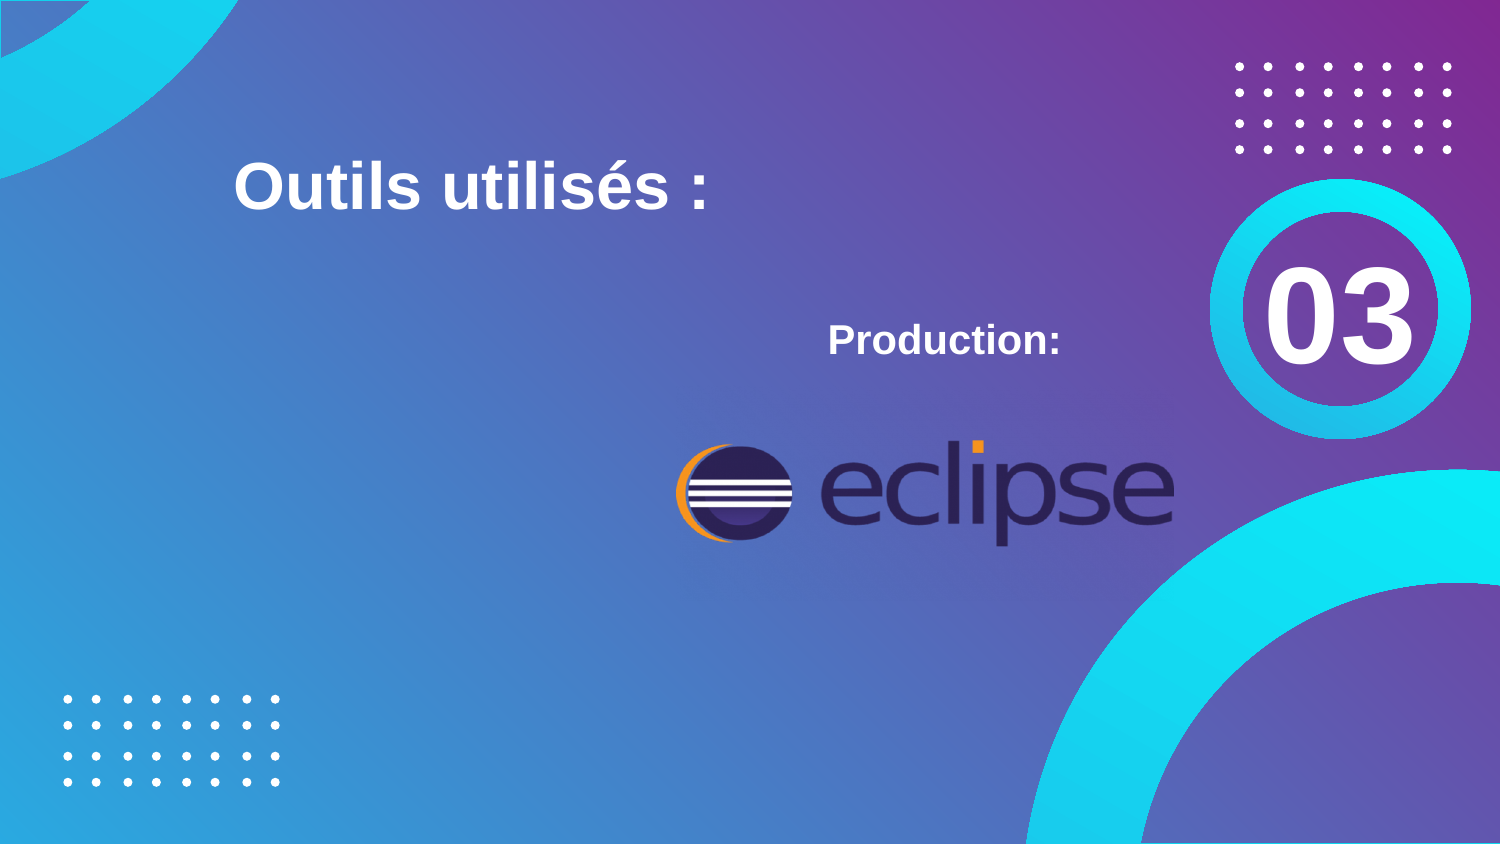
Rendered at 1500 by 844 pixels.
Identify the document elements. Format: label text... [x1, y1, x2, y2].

text_box [1210, 179, 1471, 439]
text_box 03 [1249, 218, 1432, 398]
text_box Outils utilisés : [219, 135, 727, 231]
picture [675, 385, 1174, 602]
text_box Production: [813, 305, 1133, 370]
